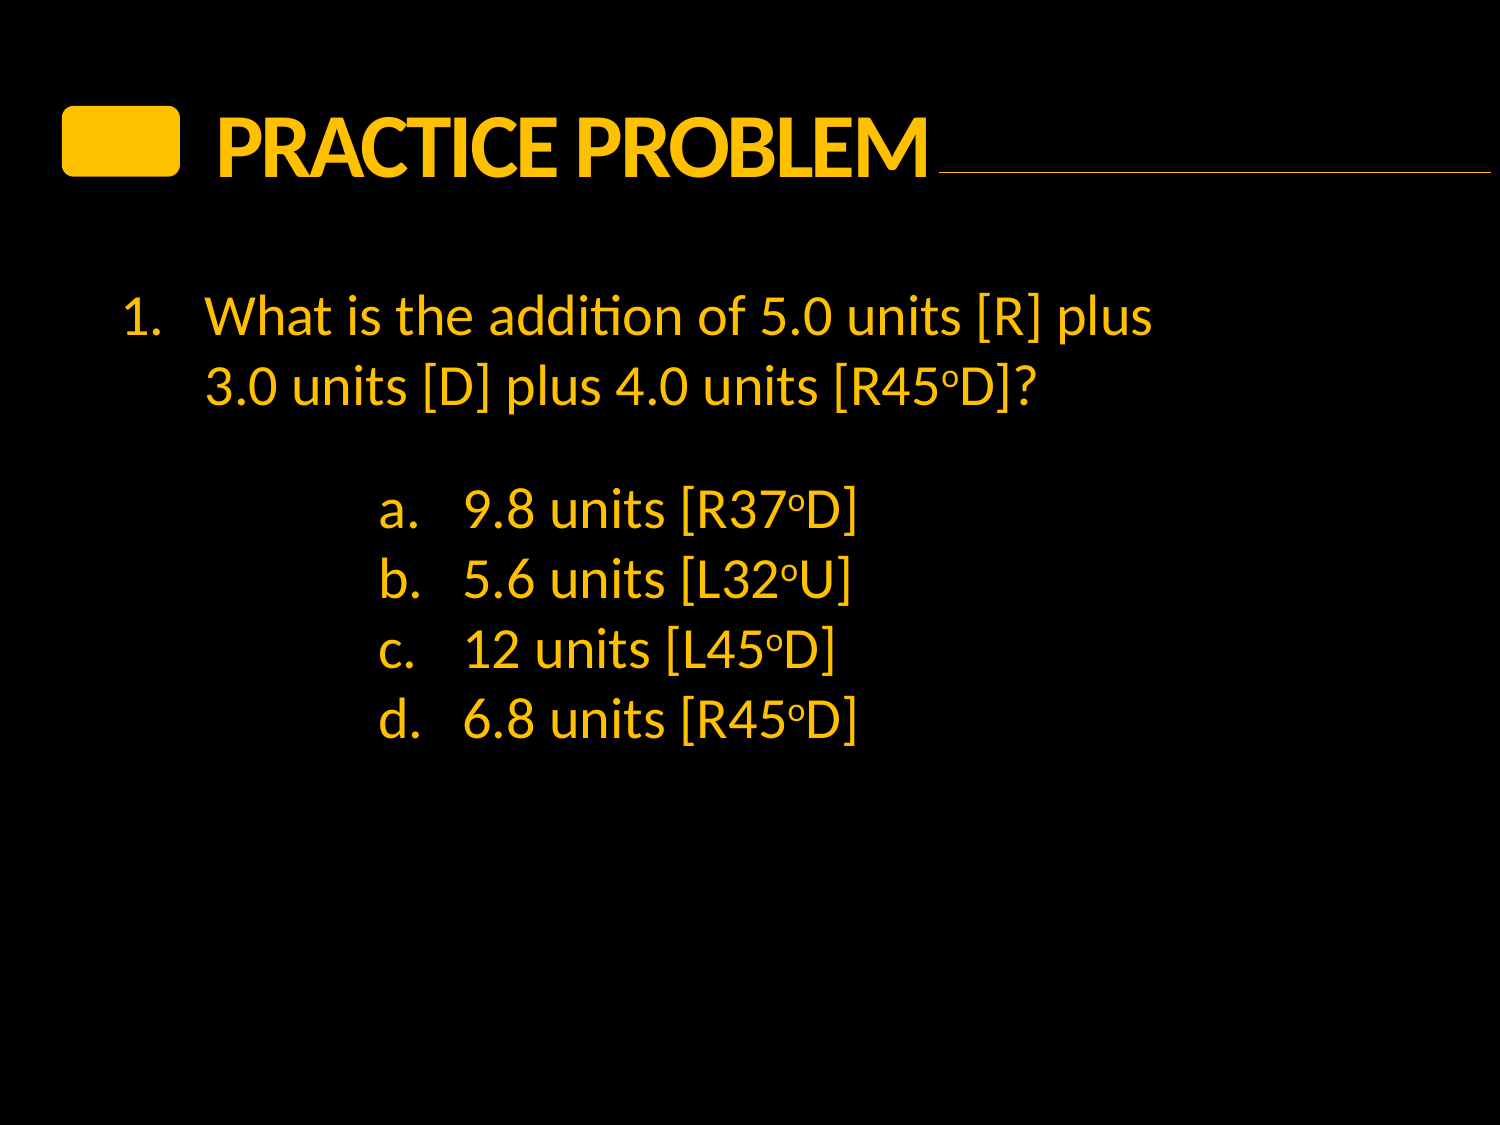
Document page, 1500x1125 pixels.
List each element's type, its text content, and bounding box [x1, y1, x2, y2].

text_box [108, 77, 1492, 205]
text_box What is the addition of 5.0 units [R] plus 3.0 units [D] plus 4.0 units [R45oD]? [105, 269, 1465, 425]
text_box 9.8 units [R37oD] 5.6 units [L32oU] 12 units [L45oD] 6.8 units [R45oD] [363, 463, 1042, 758]
text_box [59, 103, 103, 179]
